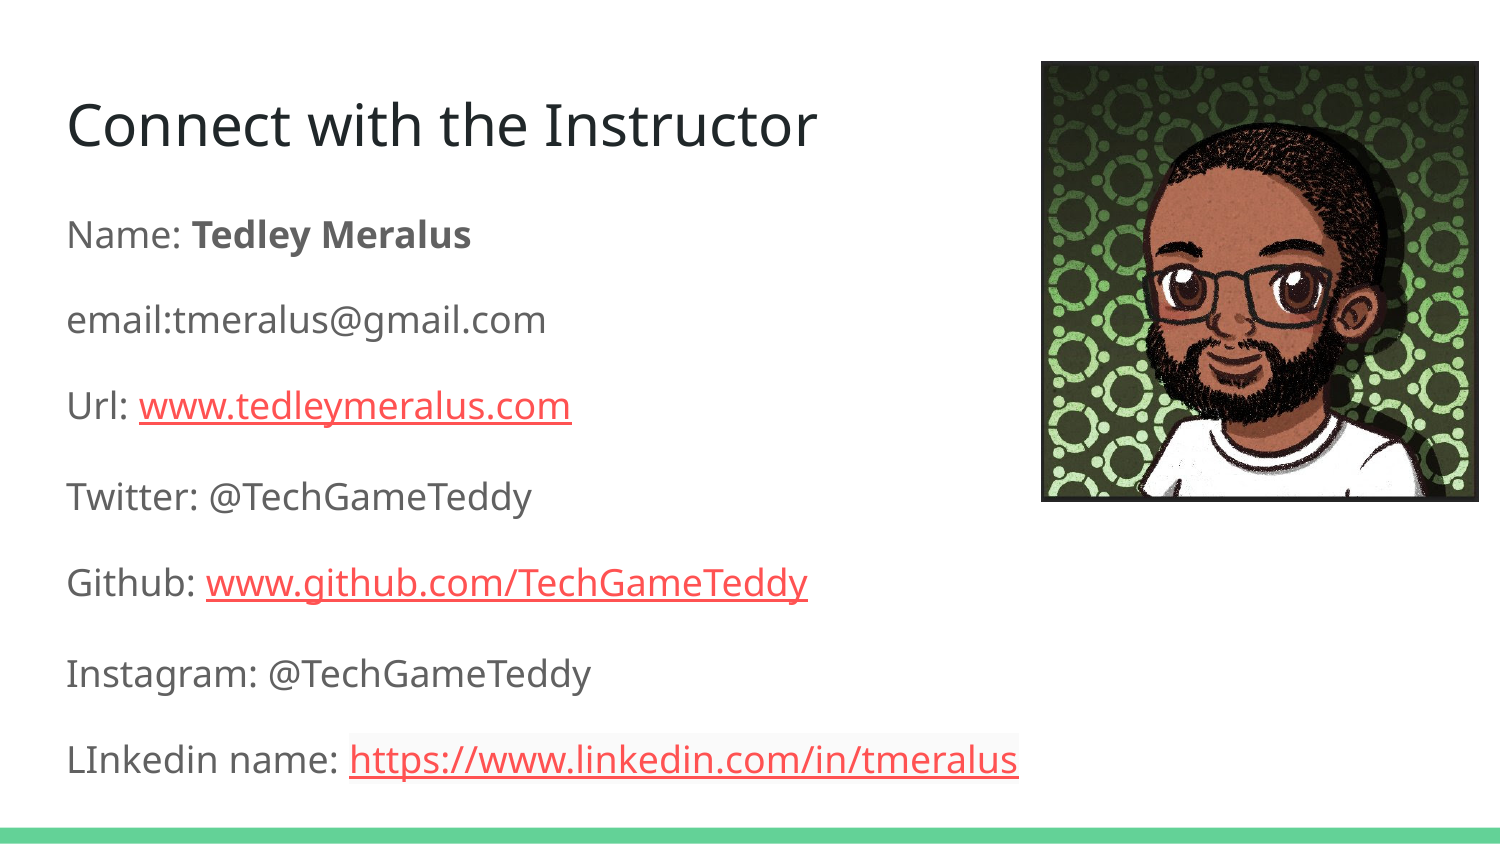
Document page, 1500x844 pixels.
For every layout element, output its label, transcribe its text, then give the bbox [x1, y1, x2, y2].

picture [1041, 61, 1479, 502]
list Name: Tedley Meralus email:tmeralus@gmail.com Url: www.tedleymeralus.com Twitter: @TechGameTeddy Github: www.github.com/TechGameTeddy Instagram: @TechGameTeddy LInkedin name: https://www.linkedin.com/in/tmeralus [51, 189, 1449, 750]
title Connect with the Instructor [51, 72, 1036, 167]
